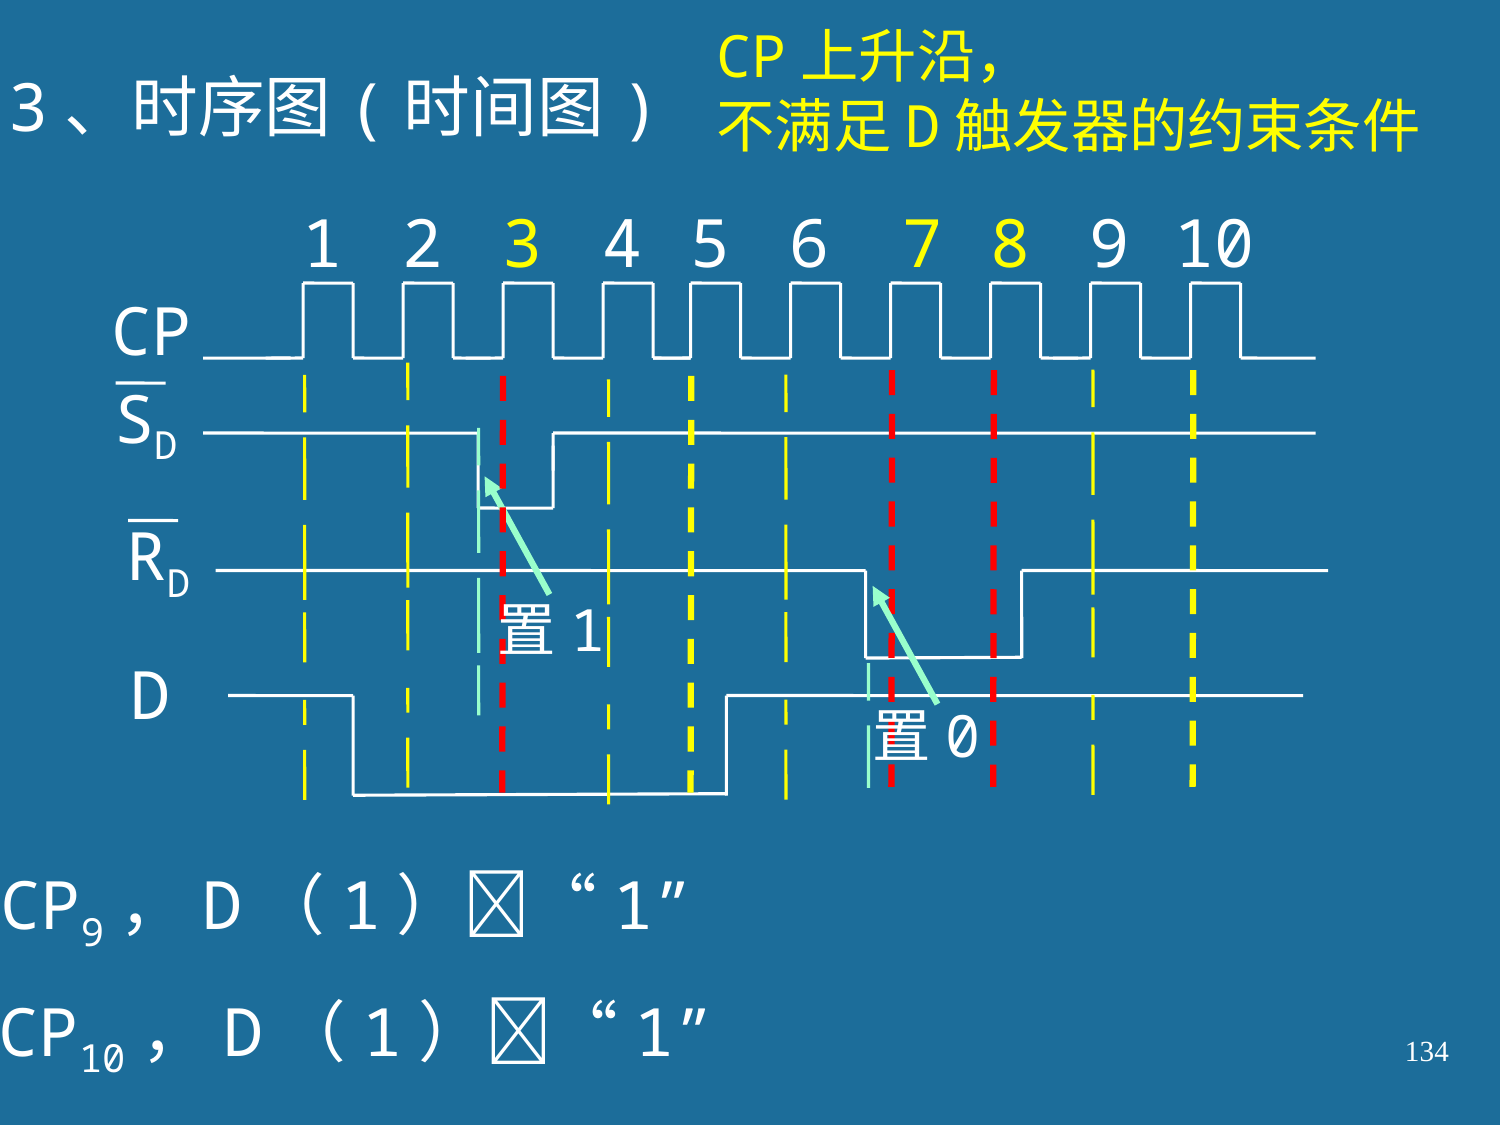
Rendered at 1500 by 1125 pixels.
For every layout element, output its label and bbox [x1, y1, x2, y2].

text_box [702, 11, 1436, 167]
slide_number [1151, 1025, 1465, 1100]
text_box [203, 425, 477, 488]
text_box [0, 855, 708, 962]
text_box [0, 57, 675, 152]
text_box [215, 369, 1329, 805]
text_box [0, 982, 730, 1088]
text_box [115, 645, 218, 741]
text_box [96, 193, 1316, 475]
text_box [112, 506, 205, 613]
